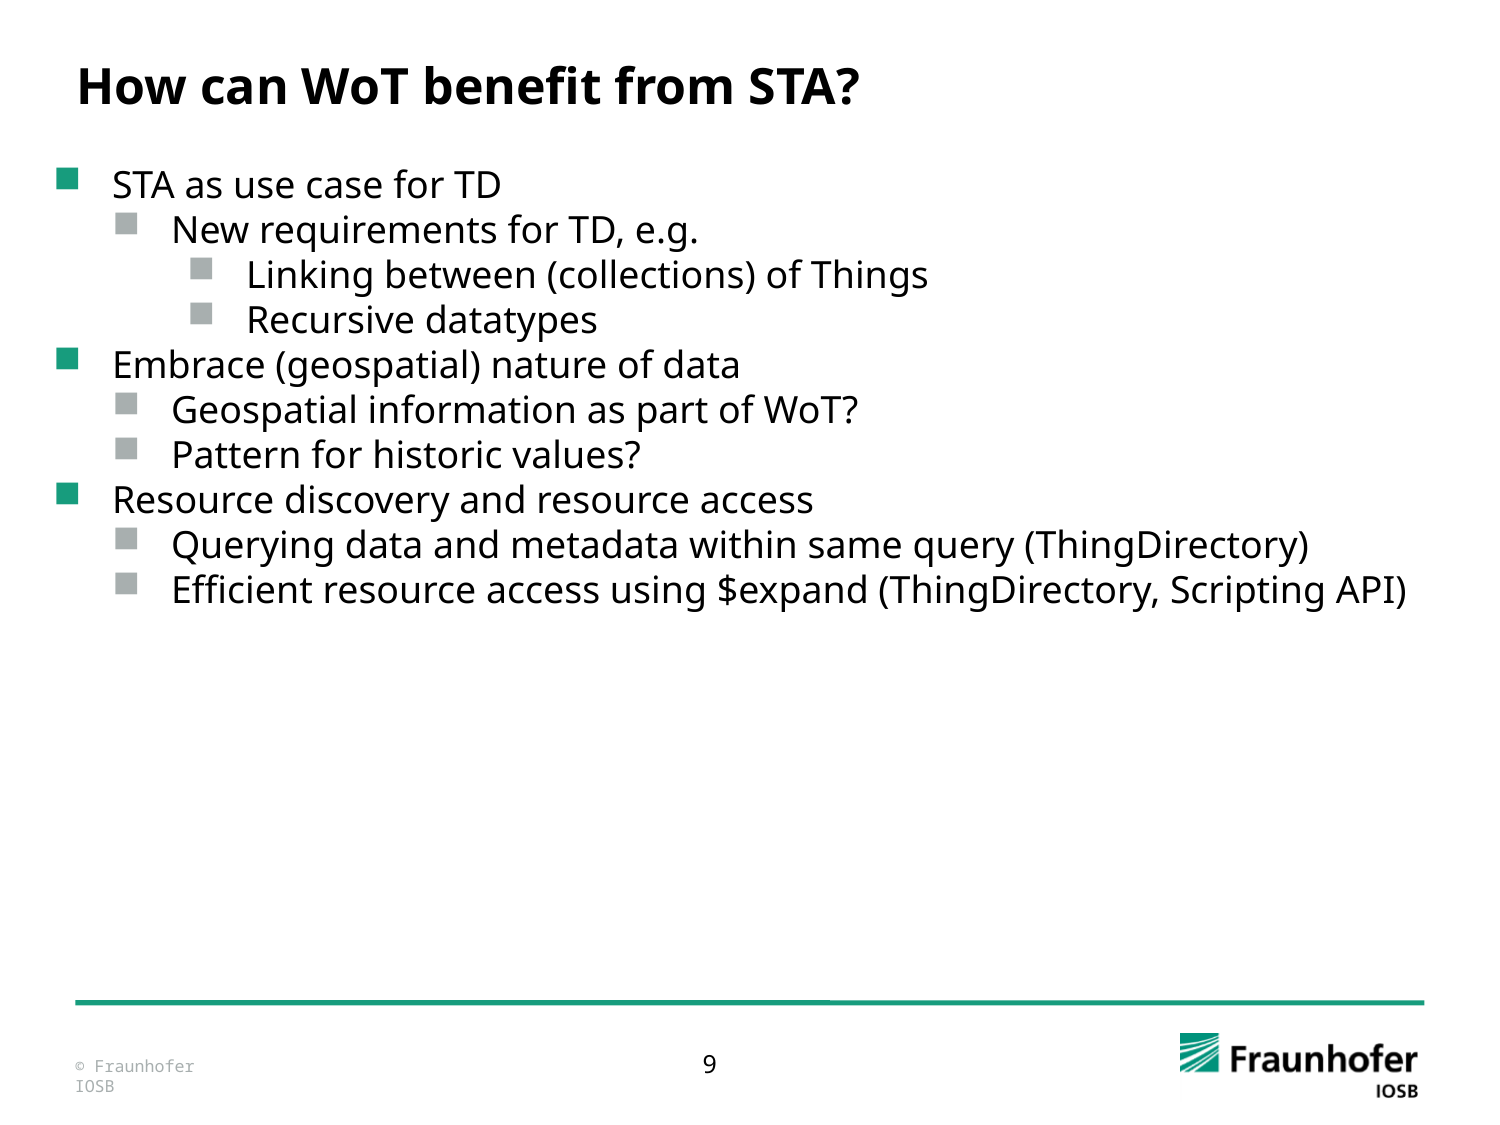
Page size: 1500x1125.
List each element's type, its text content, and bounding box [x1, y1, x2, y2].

text_box STA as use case for TD New requirements for TD, e.g. Linking between (collections) of Things Recursive datatypes Embrace (geospatial) nature of data Geospatial information as part of WoT? Pattern for historic values? Resource discovery and resource access Querying data and metadata within same query (ThingDirectory) Efficient resource access using $expand (ThingDirectory, Scripting API) [53, 160, 1471, 988]
text_box How can WoT benefit from STA? [76, 54, 1423, 116]
picture [1180, 1033, 1418, 1102]
